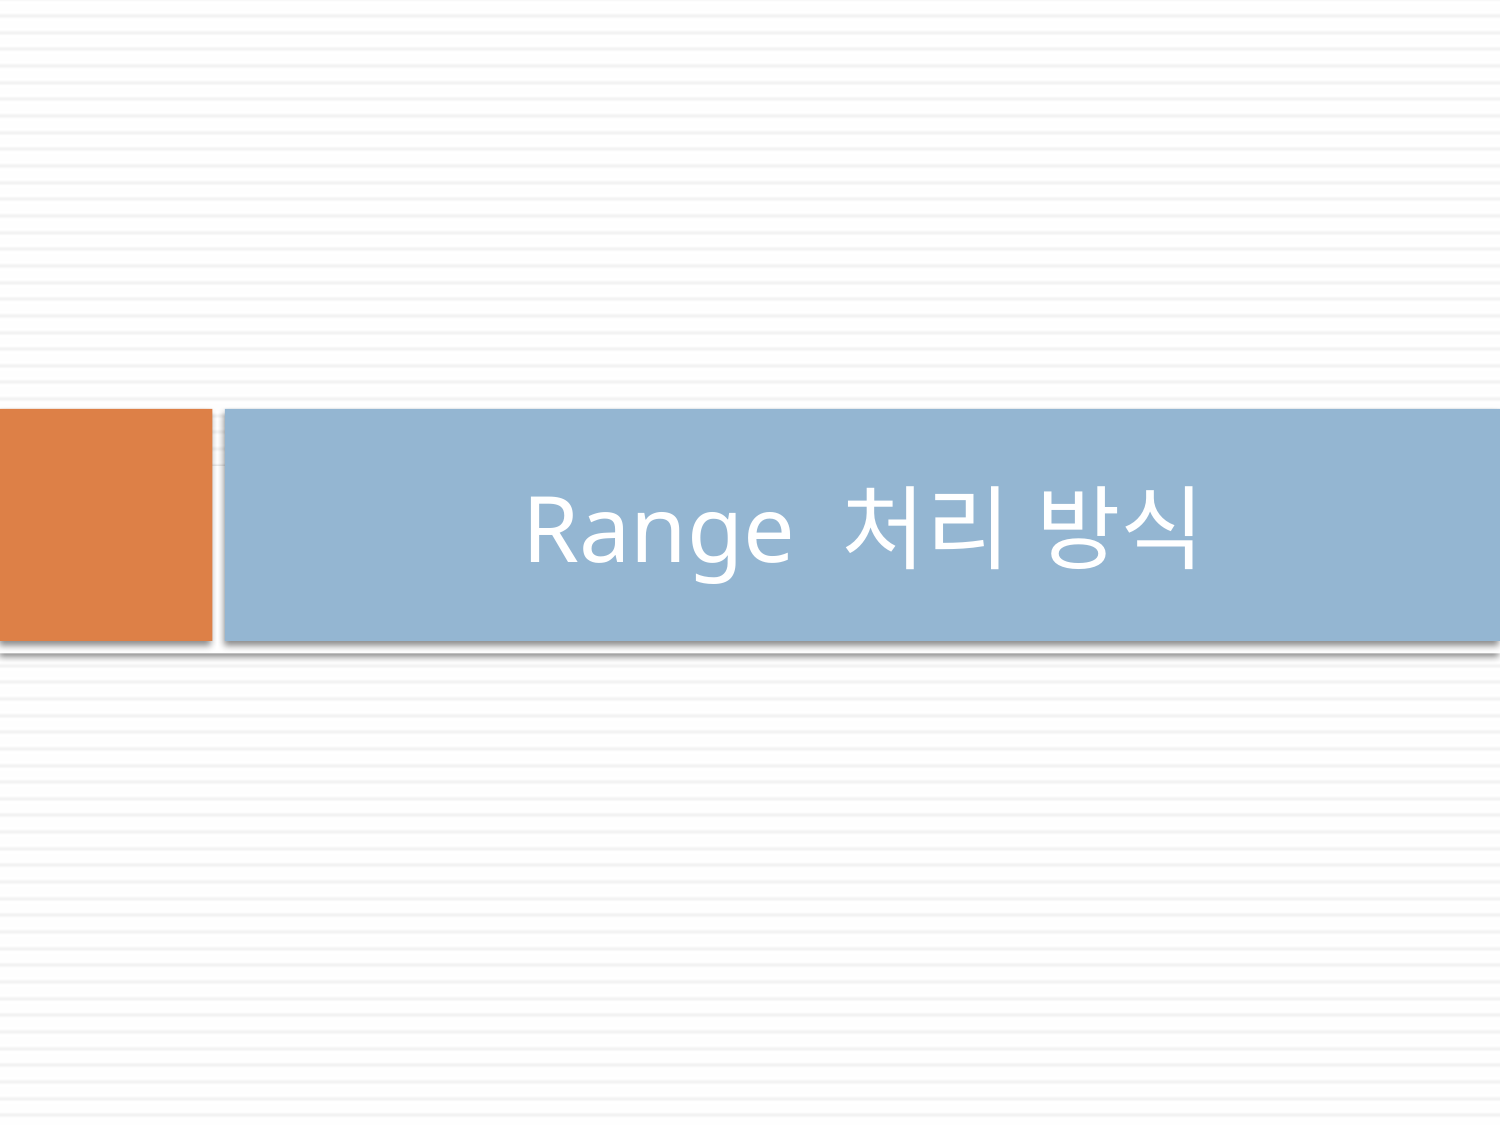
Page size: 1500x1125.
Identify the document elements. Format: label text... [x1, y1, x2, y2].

title Range 처리 방식 [238, 444, 1489, 607]
